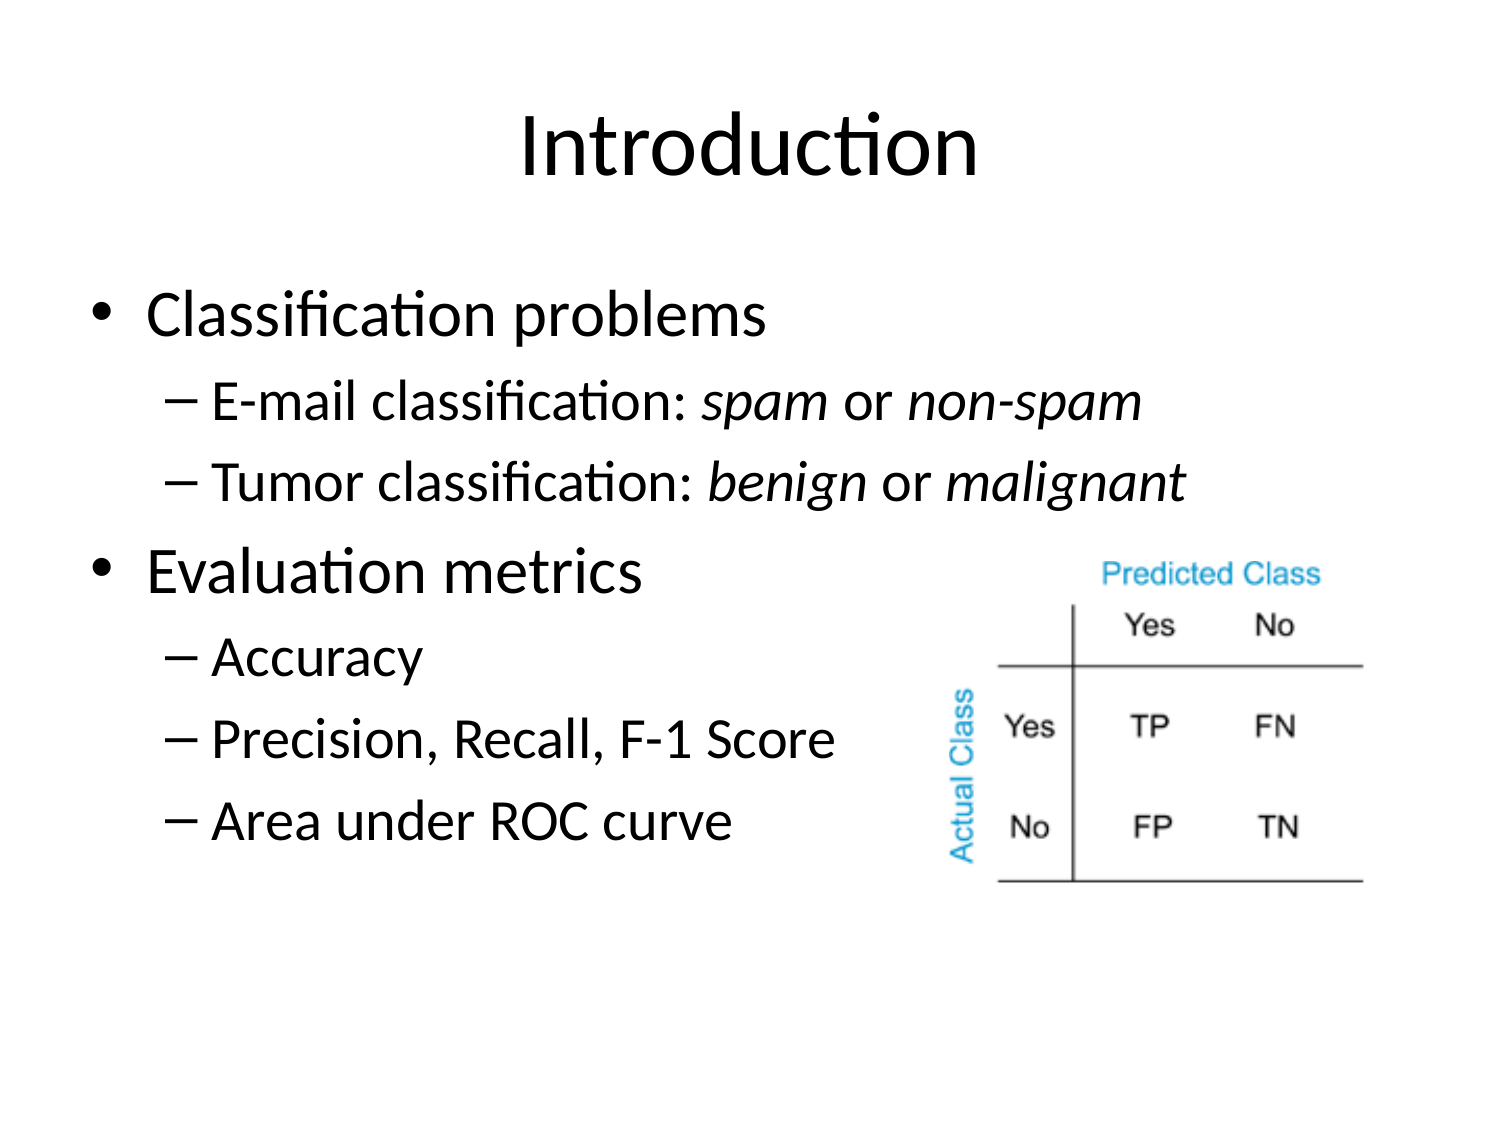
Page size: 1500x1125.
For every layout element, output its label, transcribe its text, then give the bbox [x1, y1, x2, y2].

title Introduction [75, 45, 1425, 233]
list Classification problems E-mail classification: spam or non-spam Tumor classification: benign or malignant Evaluation metrics Accuracy Precision, Recall, F-1 Score Area under ROC curve [75, 262, 1425, 1005]
picture [948, 561, 1367, 885]
